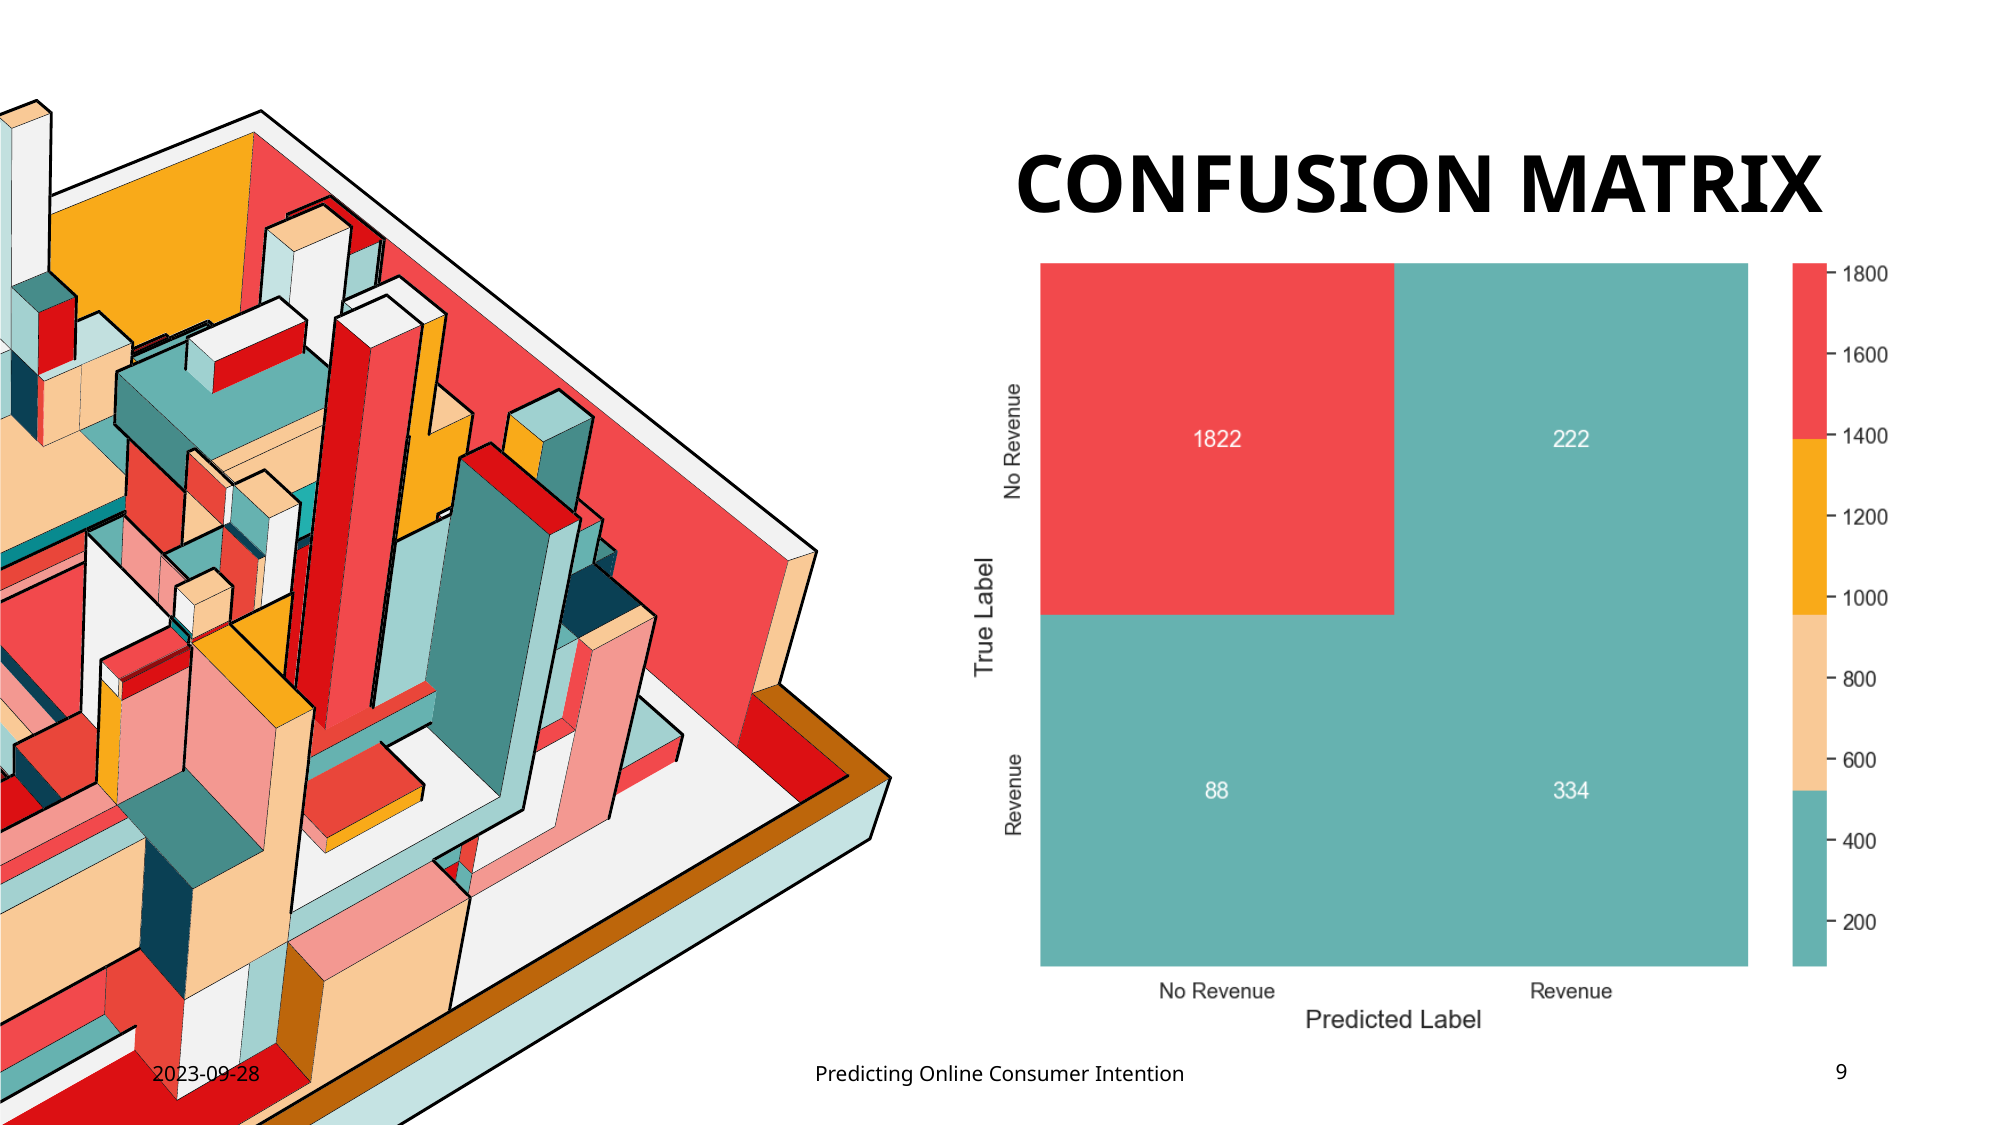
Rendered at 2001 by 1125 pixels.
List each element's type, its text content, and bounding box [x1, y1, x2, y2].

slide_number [137, 1042, 588, 1103]
picture [964, 253, 1900, 1043]
title Confusion Matrix [999, 77, 1900, 253]
slide_number 9 [1412, 1043, 1863, 1103]
footer Predicting Online Consumer Intention [662, 1042, 1338, 1103]
